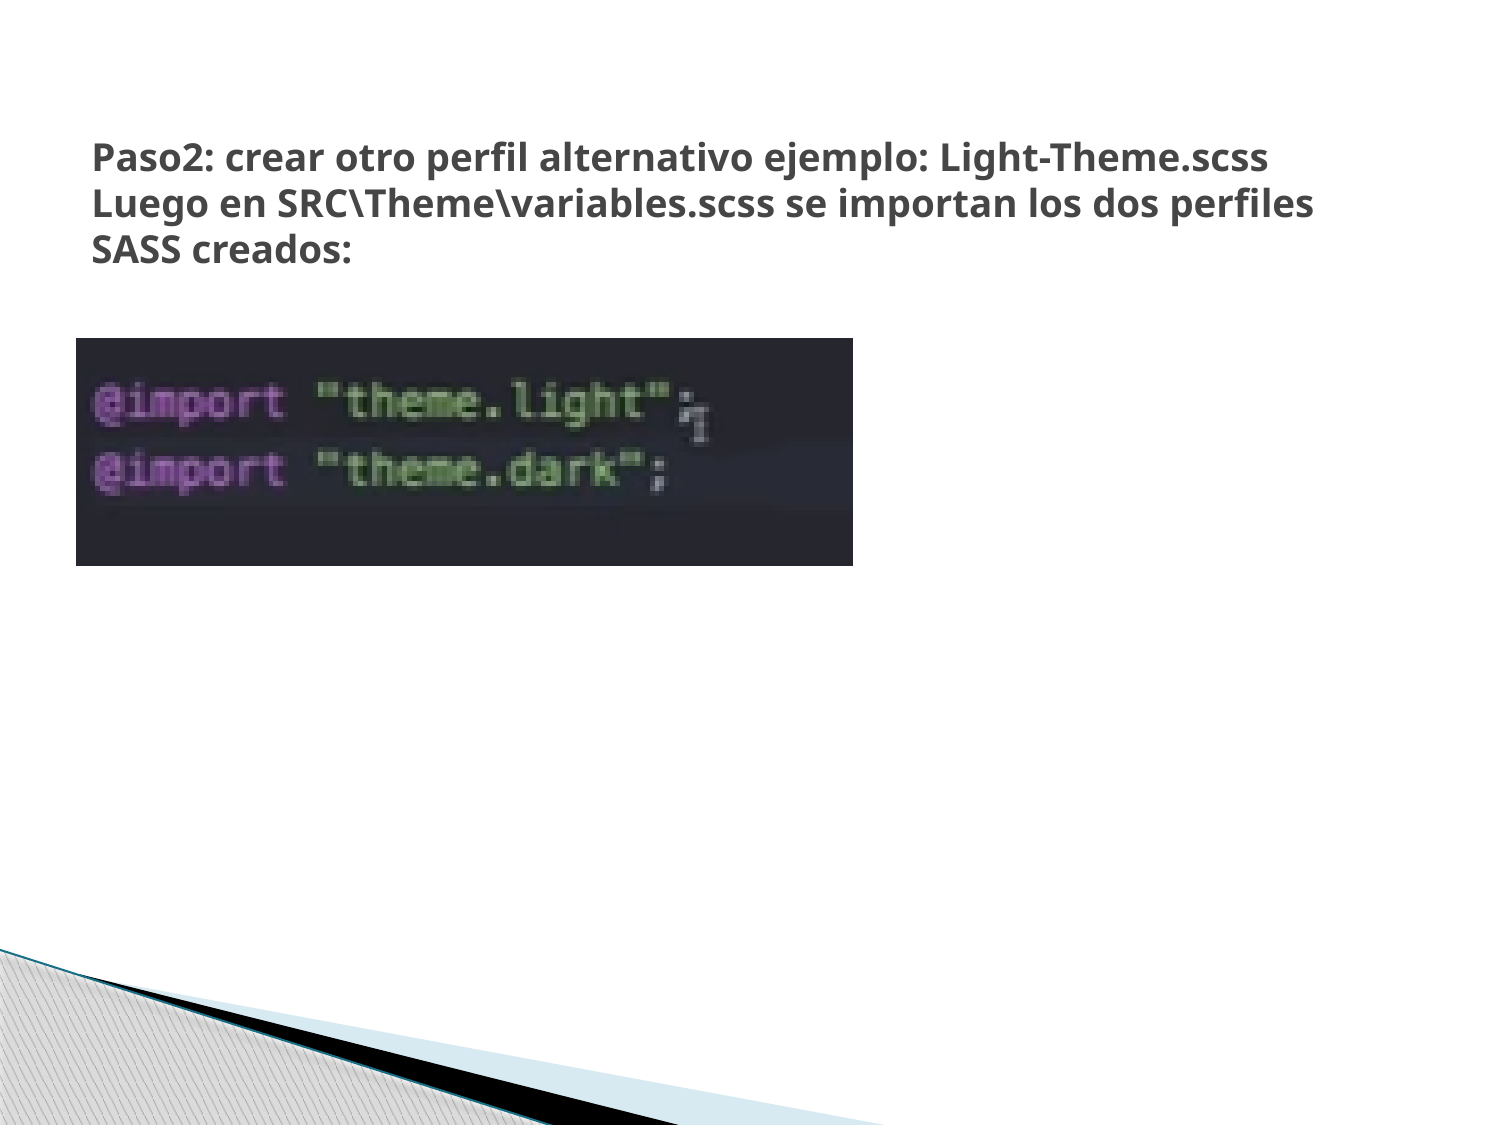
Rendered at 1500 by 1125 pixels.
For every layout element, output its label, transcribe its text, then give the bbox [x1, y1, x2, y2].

title Paso2: crear otro perfil alternativo ejemplo: Light-Theme.scss Luego en SRC\Theme\variables.scss se importan los dos perfiles SASS creados: [76, 125, 1427, 372]
picture [76, 337, 853, 566]
